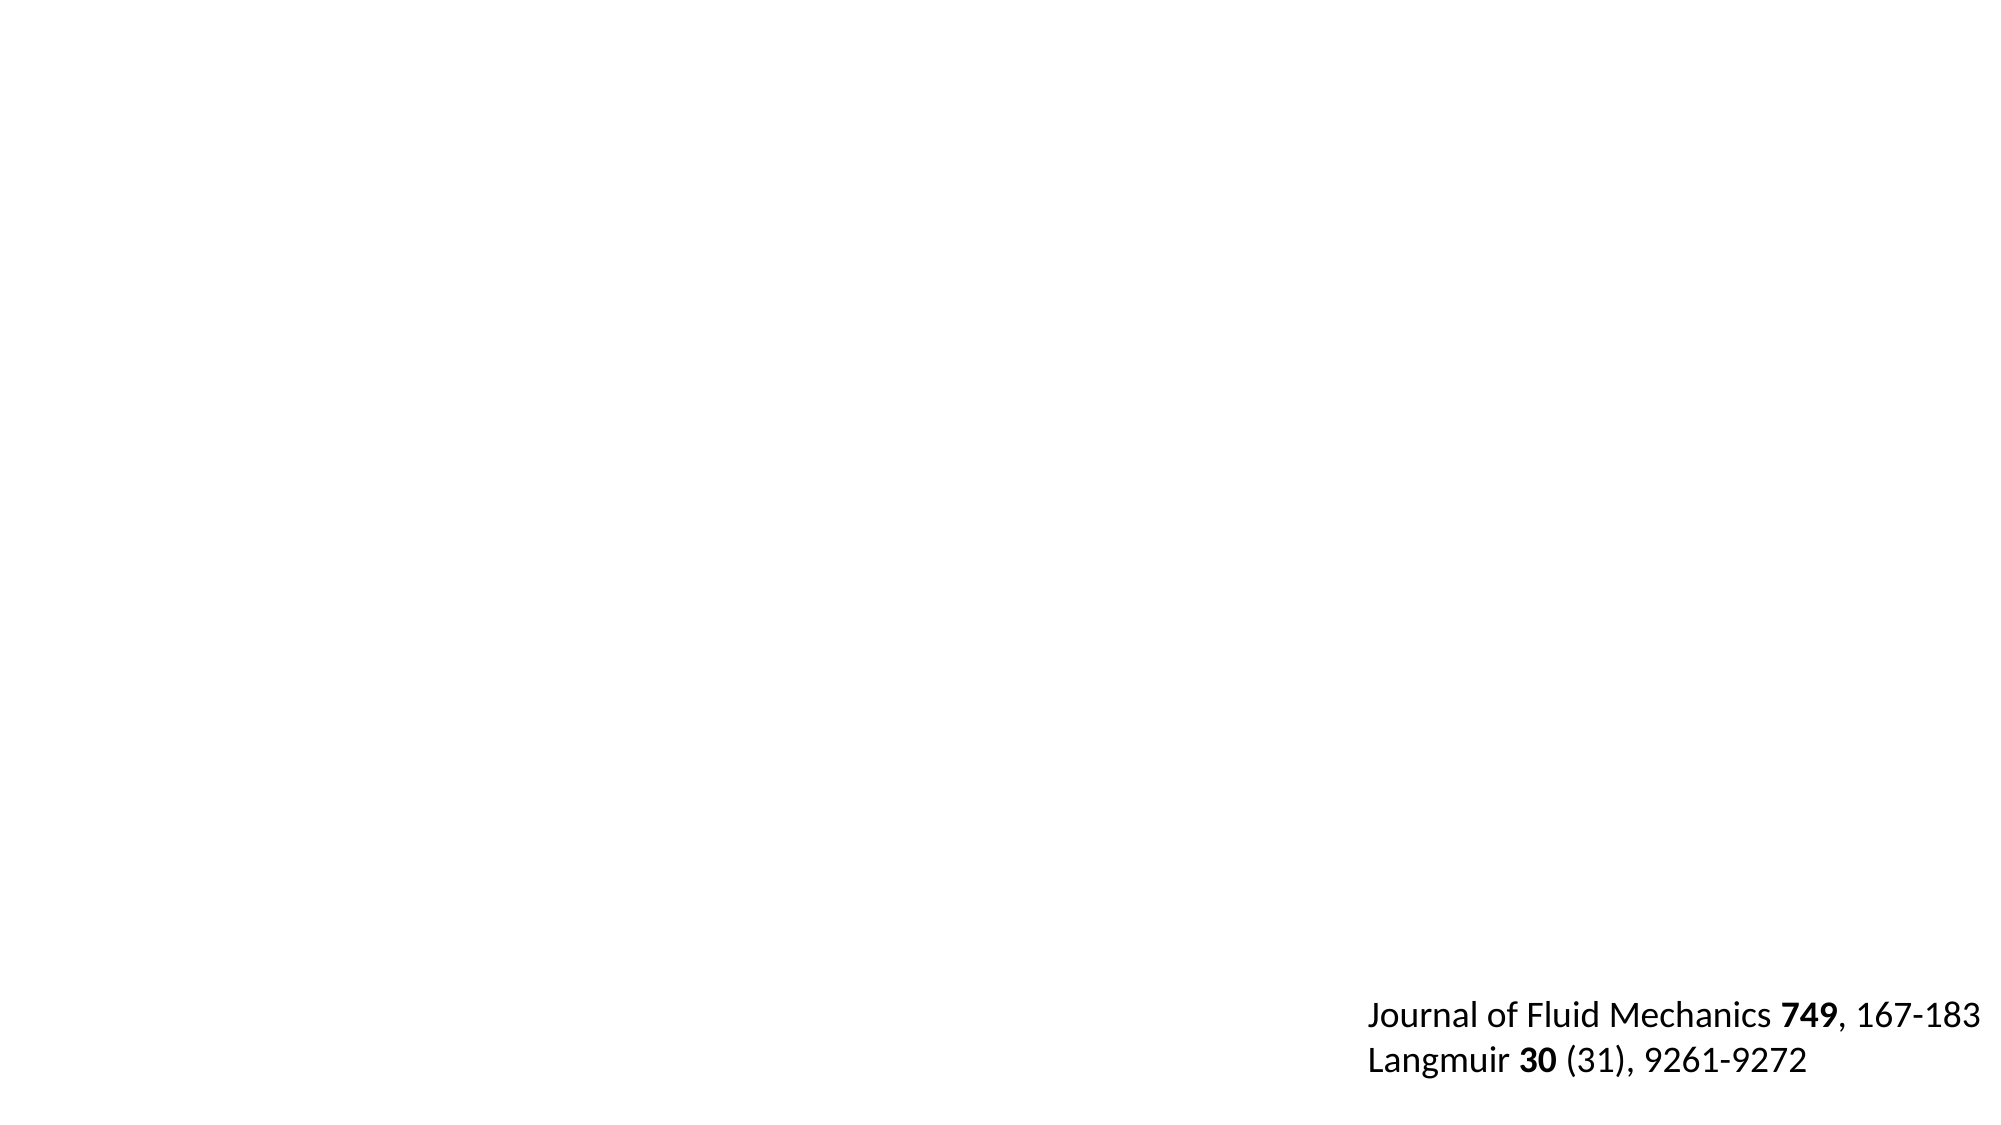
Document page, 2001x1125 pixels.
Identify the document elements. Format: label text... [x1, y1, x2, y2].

text_box Journal of Fluid Mechanics 749, 167-183 Langmuir 30 (31), 9261-9272 [1353, 982, 1996, 1088]
